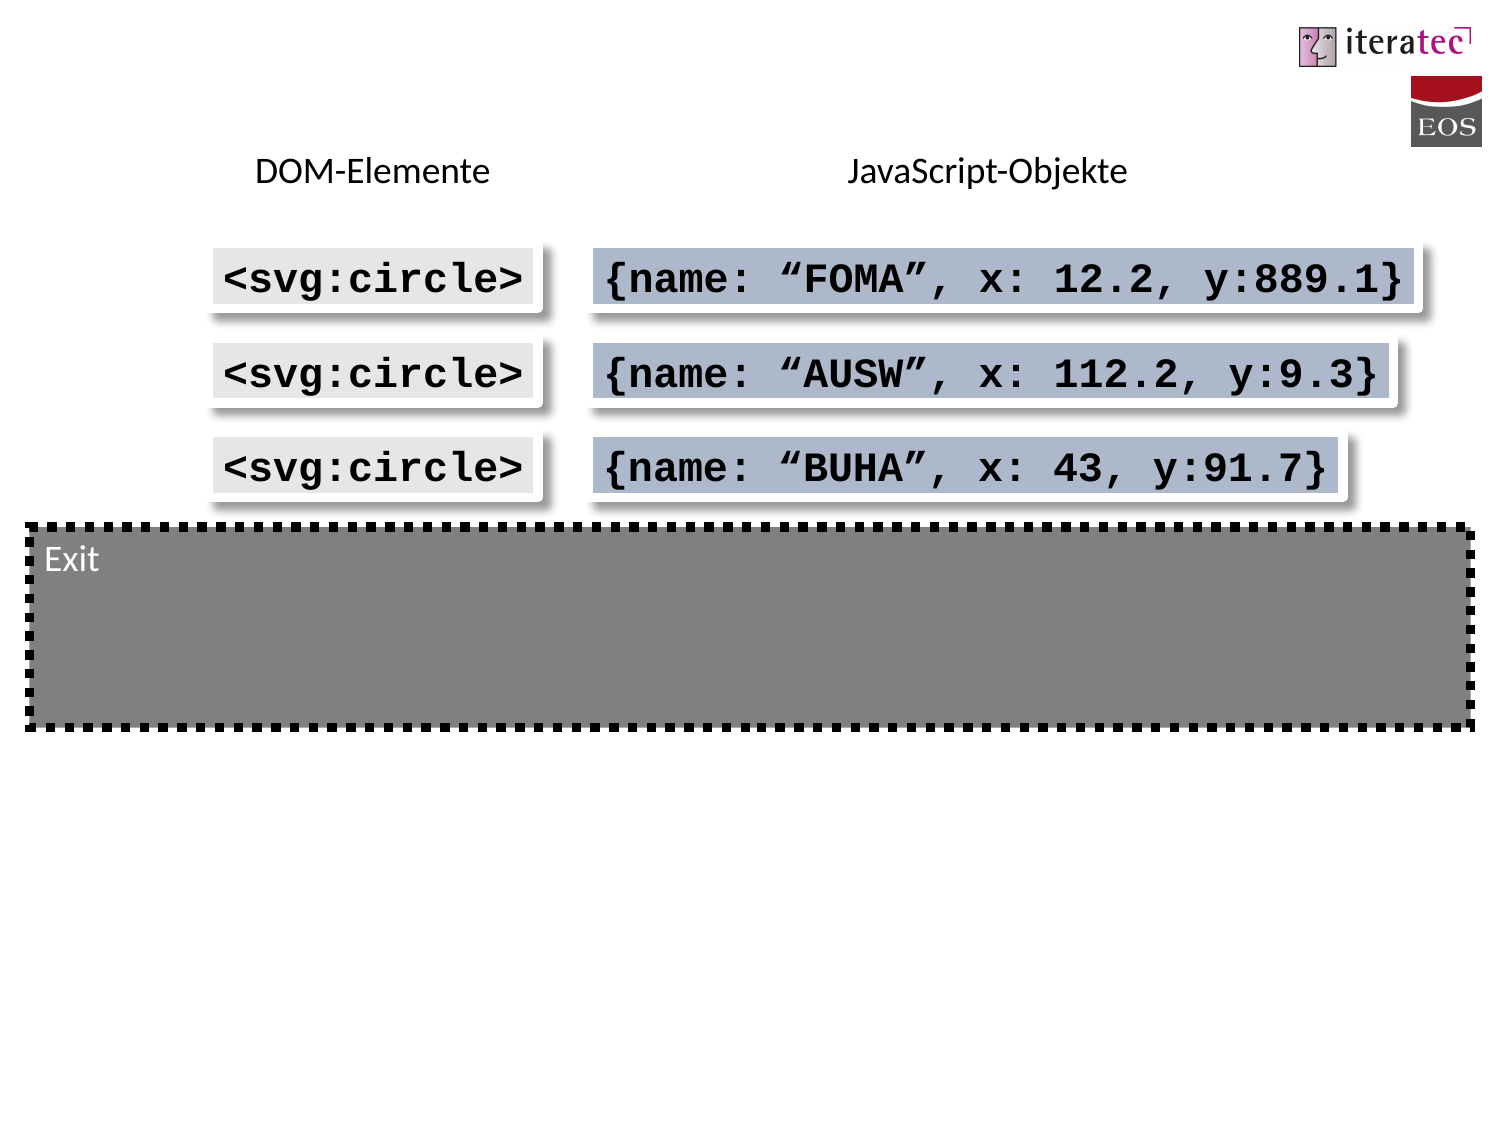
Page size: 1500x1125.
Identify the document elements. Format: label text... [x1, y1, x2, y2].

text_box Exit [28, 526, 1472, 729]
text_box <svg:circle> [208, 243, 538, 309]
text_box {name: “FOMA”, x: 12.2, y:889.1} [588, 243, 1419, 309]
text_box JavaScript-Objekte [833, 138, 1144, 198]
text_box DOM-Elemente [240, 138, 506, 198]
text_box <svg:circle> [208, 338, 538, 403]
picture [1411, 76, 1482, 147]
text_box <svg:circle> [208, 432, 538, 498]
picture [1299, 27, 1471, 67]
text_box {name: “AUSW”, x: 112.2, y:9.3} [588, 338, 1394, 403]
text_box {name: “BUHA”, x: 43, y:91.7} [588, 432, 1344, 498]
